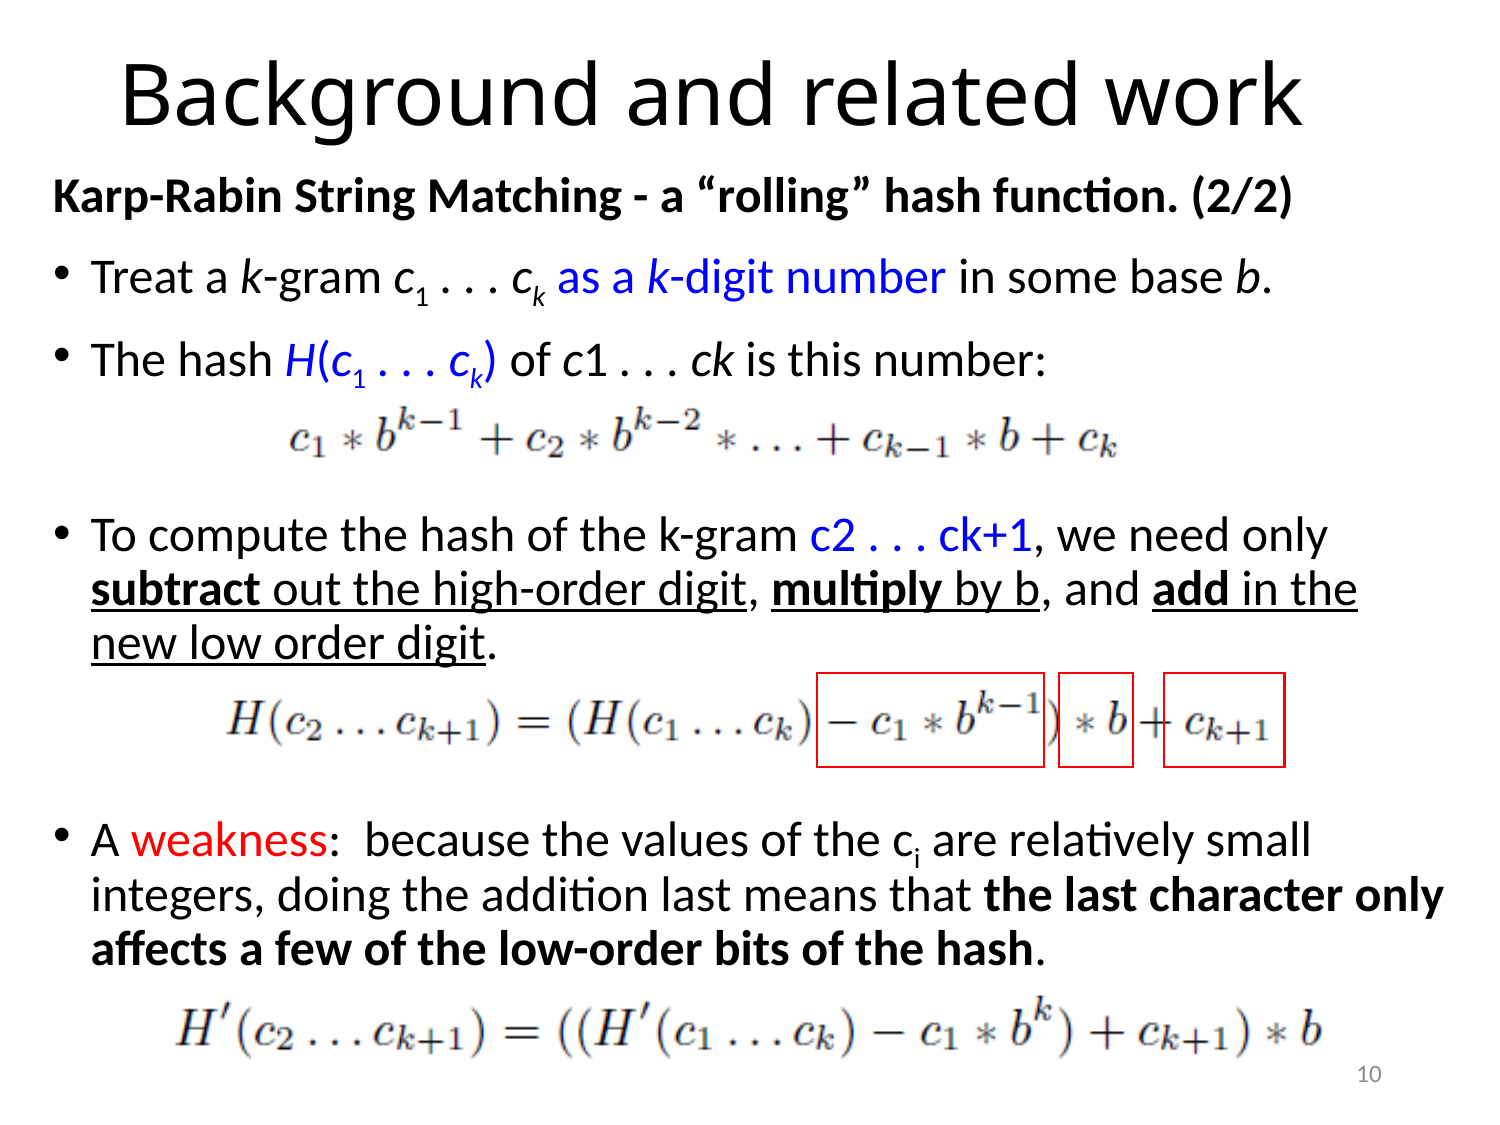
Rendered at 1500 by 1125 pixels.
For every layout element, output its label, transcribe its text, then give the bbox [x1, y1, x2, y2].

picture [163, 976, 1337, 1075]
title Background and related work [103, 33, 1397, 162]
picture [225, 672, 1285, 768]
picture [268, 392, 1133, 479]
list Karp-Rabin String Matching - a “rolling” hash function. (2/2) Treat a k-gram c1 . . . ck as a k-digit number in some base b. The hash H(c1 . . . ck) of c1 . . . ck is this number: To compute the hash of the k-gram c2 . . . ck+1, we need only subtract out the high-order digit, multiply by b, and add in the new low order digit. A weakness: because the values of the ci are relatively small integers, doing the addition last means that the last character only affects a few of the low-order bits of the hash. [38, 162, 1462, 1046]
slide_number 10 [1059, 1042, 1397, 1103]
